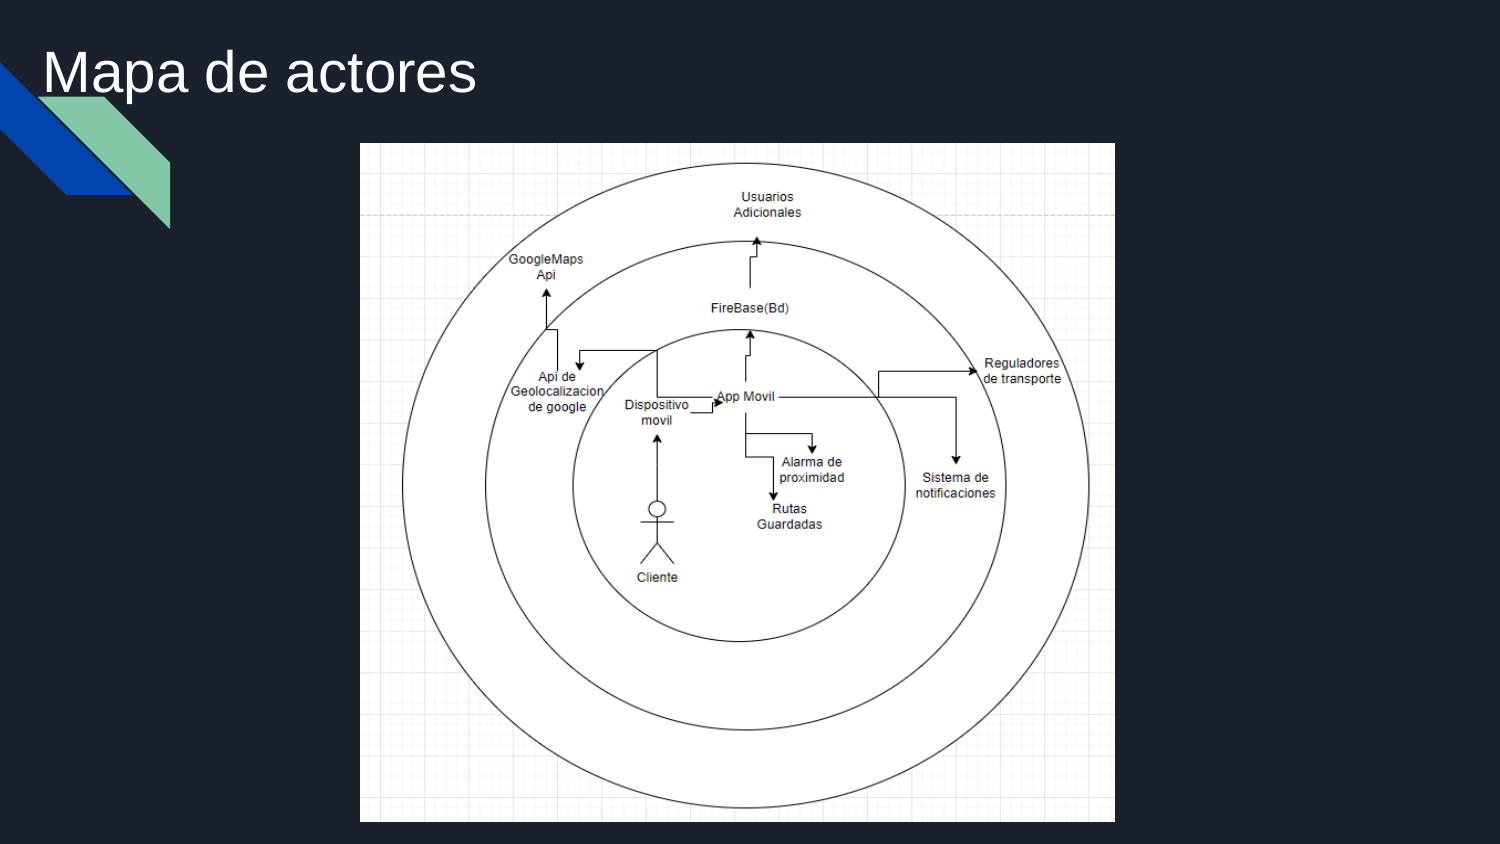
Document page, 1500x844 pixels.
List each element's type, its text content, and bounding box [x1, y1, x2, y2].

text_box Mapa de actores [27, 18, 855, 103]
picture [359, 142, 1115, 823]
